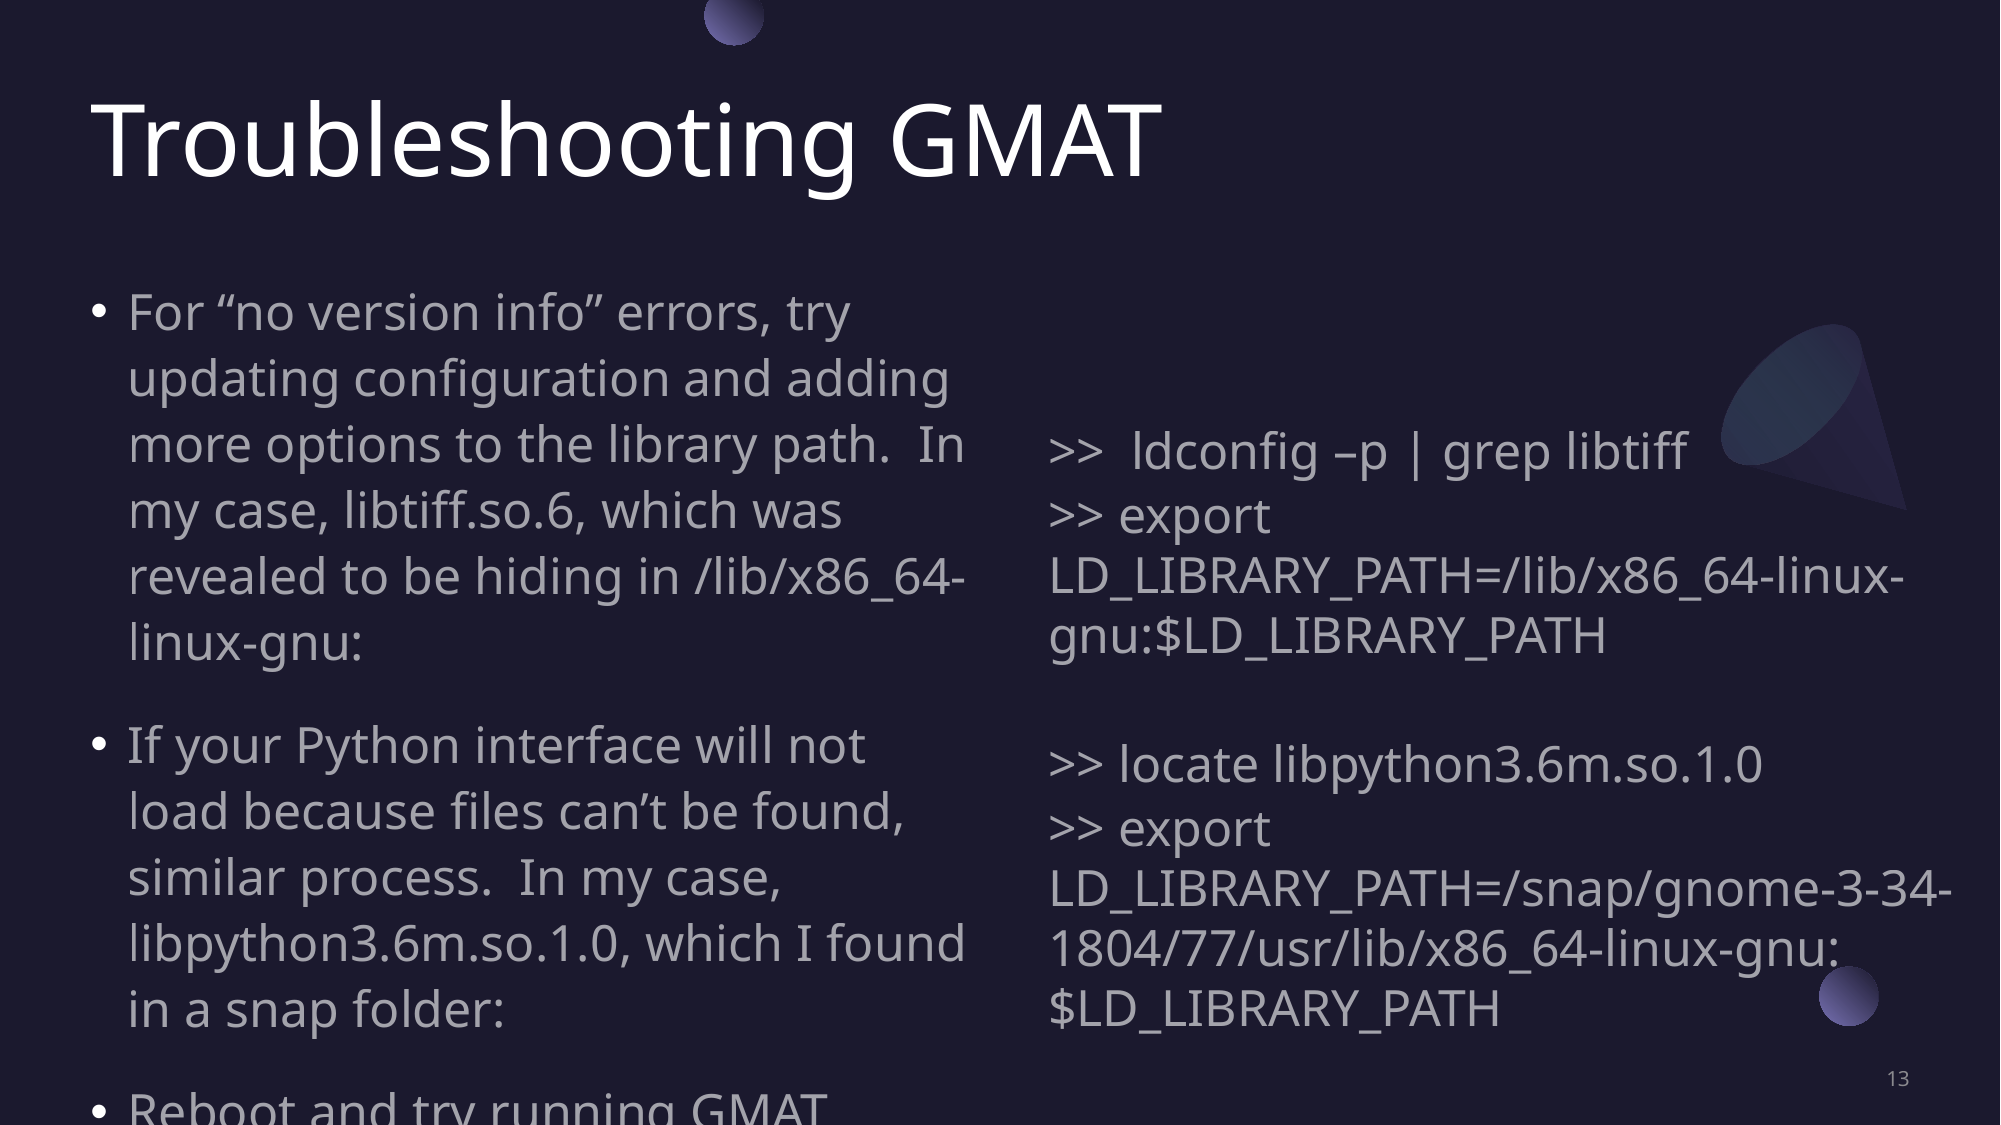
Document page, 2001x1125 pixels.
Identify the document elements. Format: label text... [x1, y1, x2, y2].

title Troubleshooting GMAT [90, 90, 1911, 309]
list For “no version info” errors, try updating configuration and adding more options to the library path. In my case, libtiff.so.6, which was revealed to be hiding in /lib/x86_64-linux-gnu: If your Python interface will not load because files can’t be found, similar process. In my case, libpython3.6m.so.1.0, which I found in a snap folder: Reboot and try running GMAT again, remembering to add everything to path [90, 274, 981, 975]
slide_number 13 [1632, 1067, 1910, 1093]
list >> ldconfig –p | grep libtiff >> export LD_LIBRARY_PATH=/lib/x86_64-linux-gnu:$LD_LIBRARY_PATH >> locate libpython3.6m.so.1.0 >> export LD_LIBRARY_PATH=/snap/gnome-3-34-1804/77/usr/lib/x86_64-linux-gnu:$LD_LIBRARY_PATH [1048, 291, 1969, 992]
text_box [703, 0, 765, 47]
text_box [1702, 332, 1922, 541]
